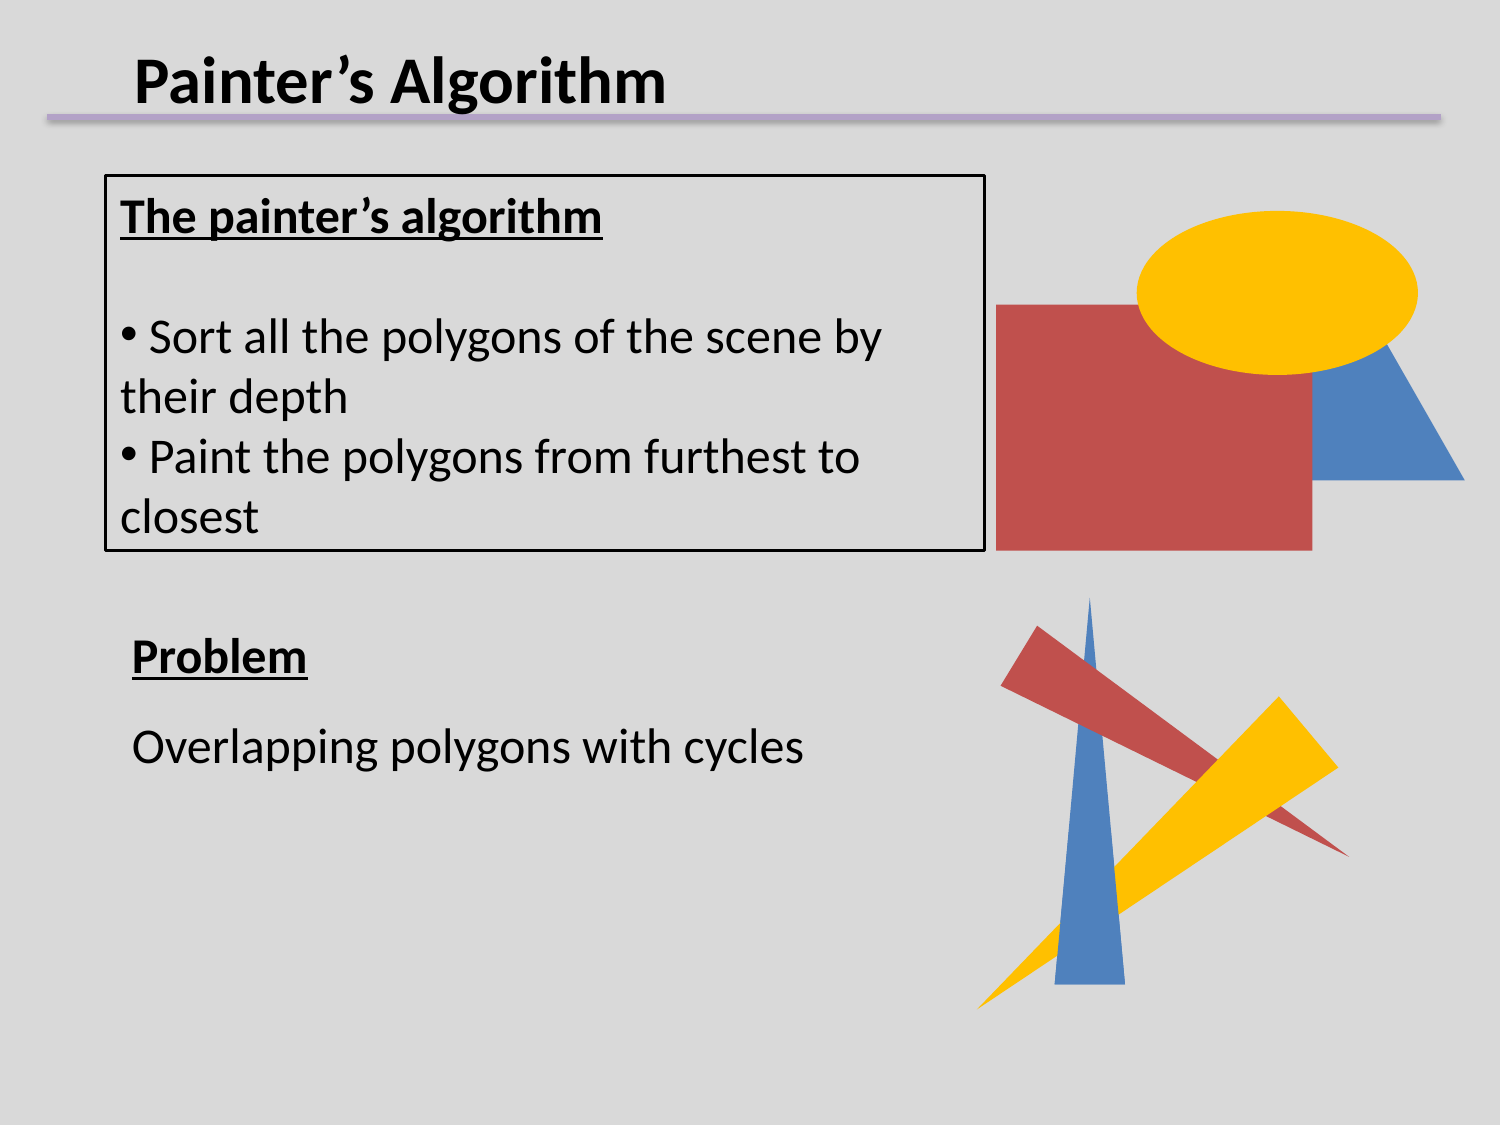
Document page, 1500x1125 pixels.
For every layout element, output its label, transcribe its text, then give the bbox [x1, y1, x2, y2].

text_box Problem Overlapping polygons with cycles [117, 585, 1078, 781]
title Painter’s Algorithm [119, 126, 1395, 131]
text_box [1066, 726, 1114, 831]
text_box [1082, 595, 1099, 668]
text_box [1267, 806, 1351, 859]
text_box The painter’s algorithm Sort all the polygons of the scene by their depth Paint the polygons from furthest to closest [105, 175, 985, 551]
text_box [1134, 208, 1421, 378]
text_box [1052, 829, 1128, 987]
text_box [998, 623, 1217, 783]
text_box [975, 922, 1058, 1012]
text_box [1116, 694, 1341, 916]
text_box [994, 303, 1314, 553]
text_box [1314, 345, 1467, 483]
title Painter’s Algorithm [119, 23, 1395, 116]
